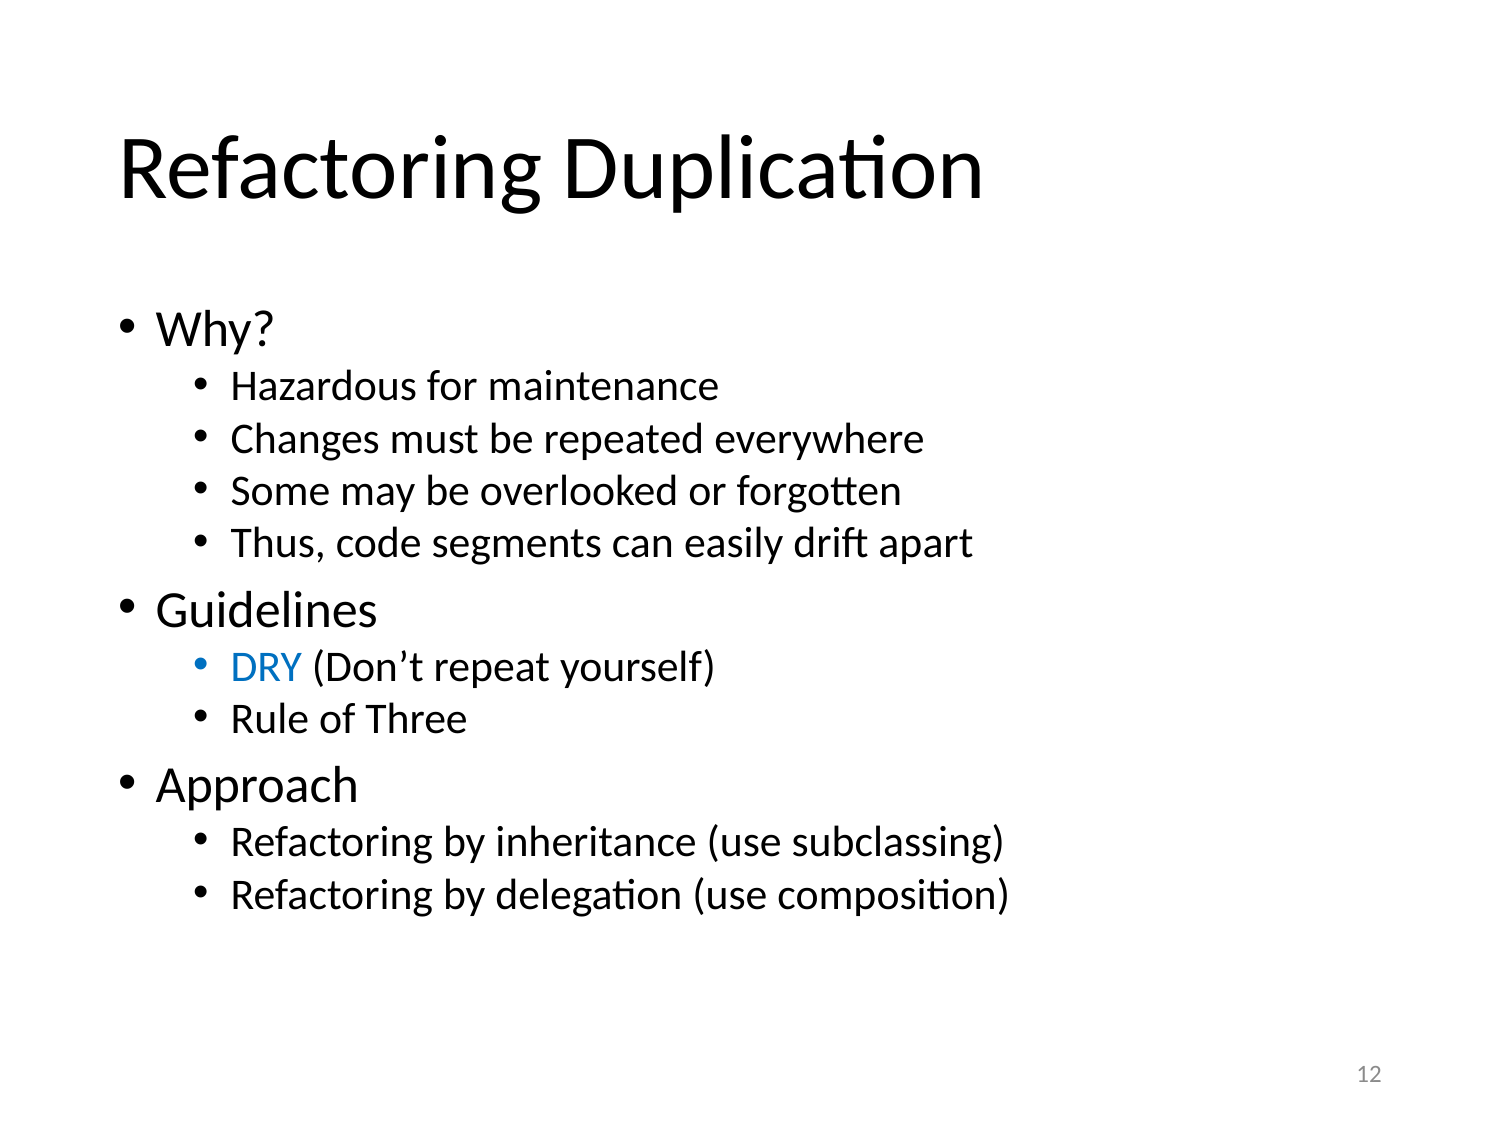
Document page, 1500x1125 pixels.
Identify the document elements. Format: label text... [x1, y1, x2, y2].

title Refactoring Duplication [103, 59, 1397, 278]
slide_number 12 [1059, 1042, 1397, 1103]
list Why? Hazardous for maintenance Changes must be repeated everywhere Some may be overlooked or forgotten Thus, code segments can easily drift apart Guidelines DRY (Don’t repeat yourself) Rule of Three Approach Refactoring by inheritance (use subclassing) Refactoring by delegation (use composition) [103, 299, 1397, 1014]
